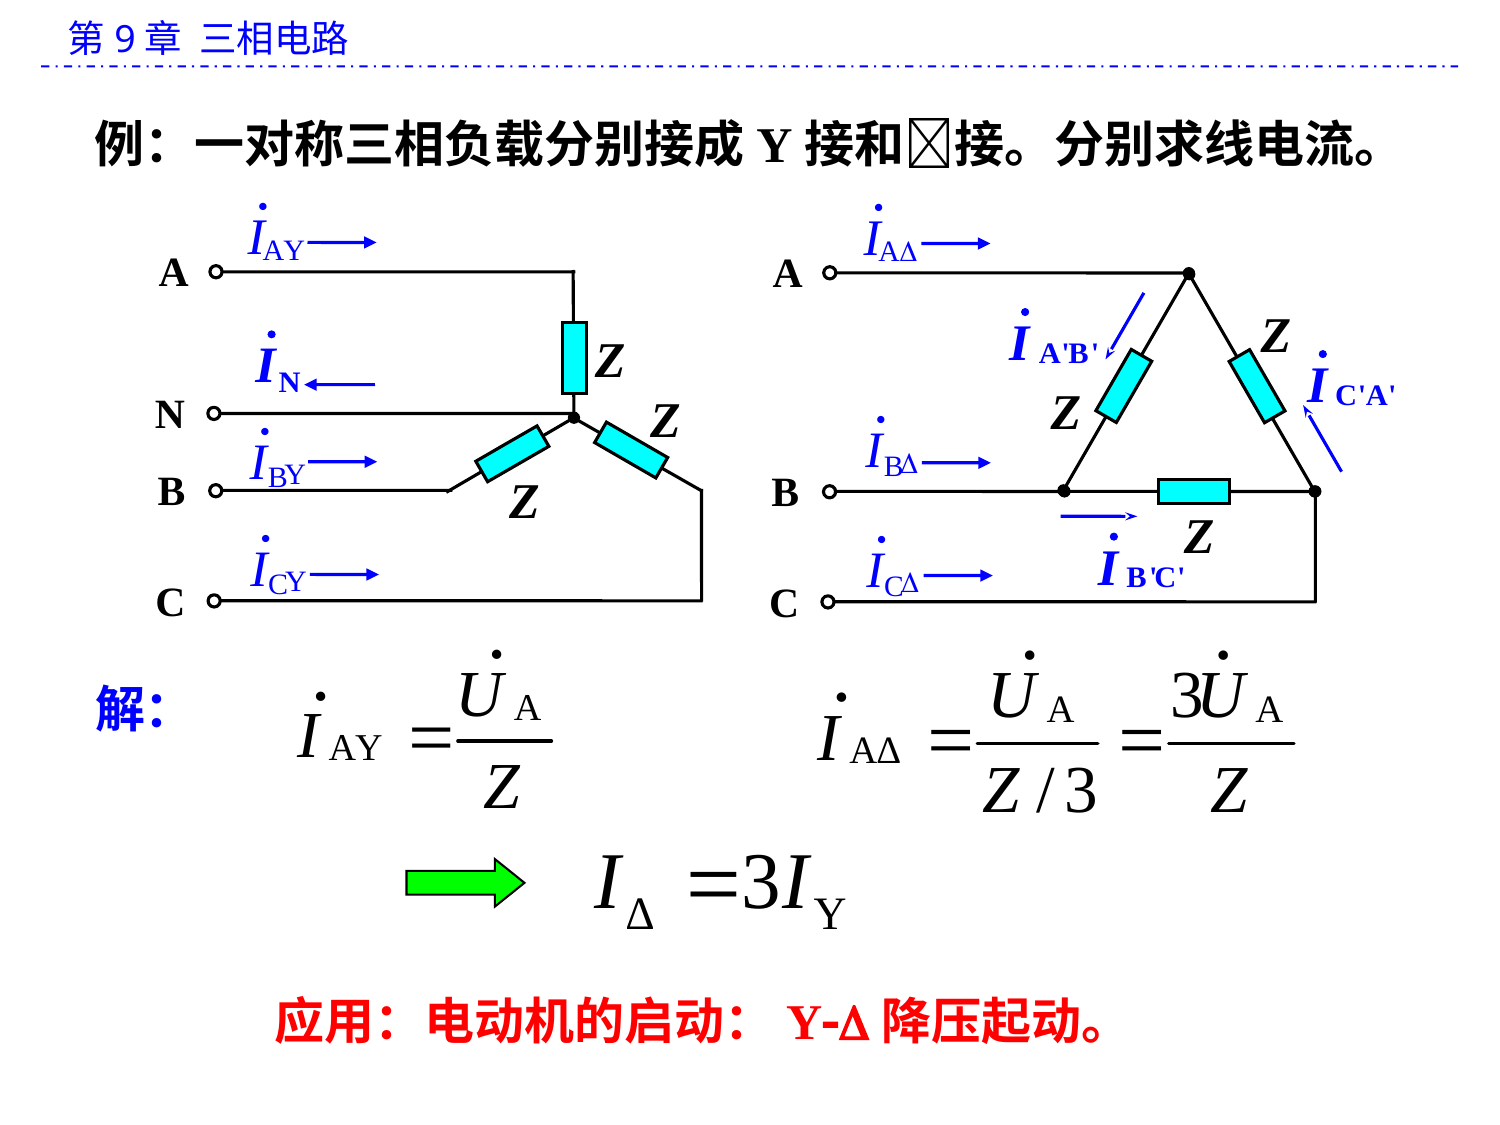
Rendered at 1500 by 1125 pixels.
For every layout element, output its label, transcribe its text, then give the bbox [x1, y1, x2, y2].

text_box 解： [80, 670, 280, 746]
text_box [805, 641, 1307, 824]
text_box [285, 642, 561, 820]
text_box 应用：电动机的启动：Y降压起动。 [259, 981, 1235, 1057]
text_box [139, 173, 713, 634]
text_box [754, 174, 1401, 635]
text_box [561, 828, 855, 945]
text_box [406, 859, 525, 907]
text_box 例：一对称三相负载分别接成Y接和接。分别求线电流。 [79, 105, 1427, 180]
